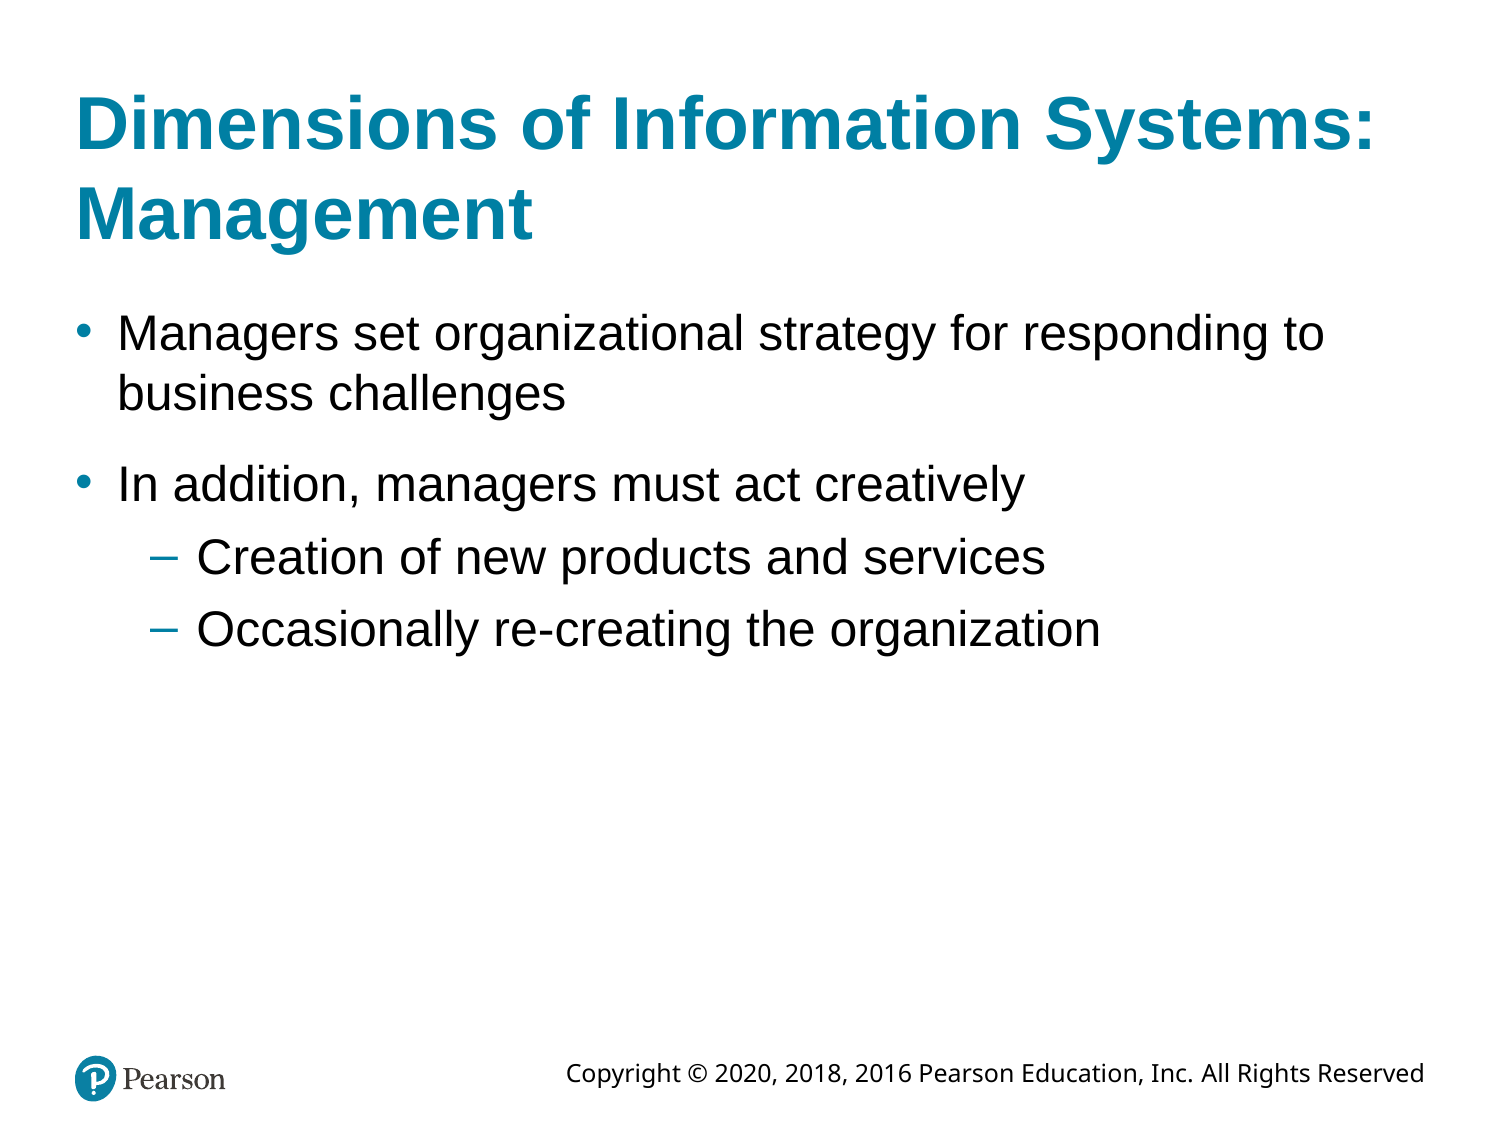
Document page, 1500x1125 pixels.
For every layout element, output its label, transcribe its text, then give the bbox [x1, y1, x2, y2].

list Managers set organizational strategy for responding to business challenges In addition, managers must act creatively Creation of new products and services Occasionally re-creating the organization [75, 300, 1425, 939]
title Dimensions of Information Systems: Management [75, 67, 1425, 255]
